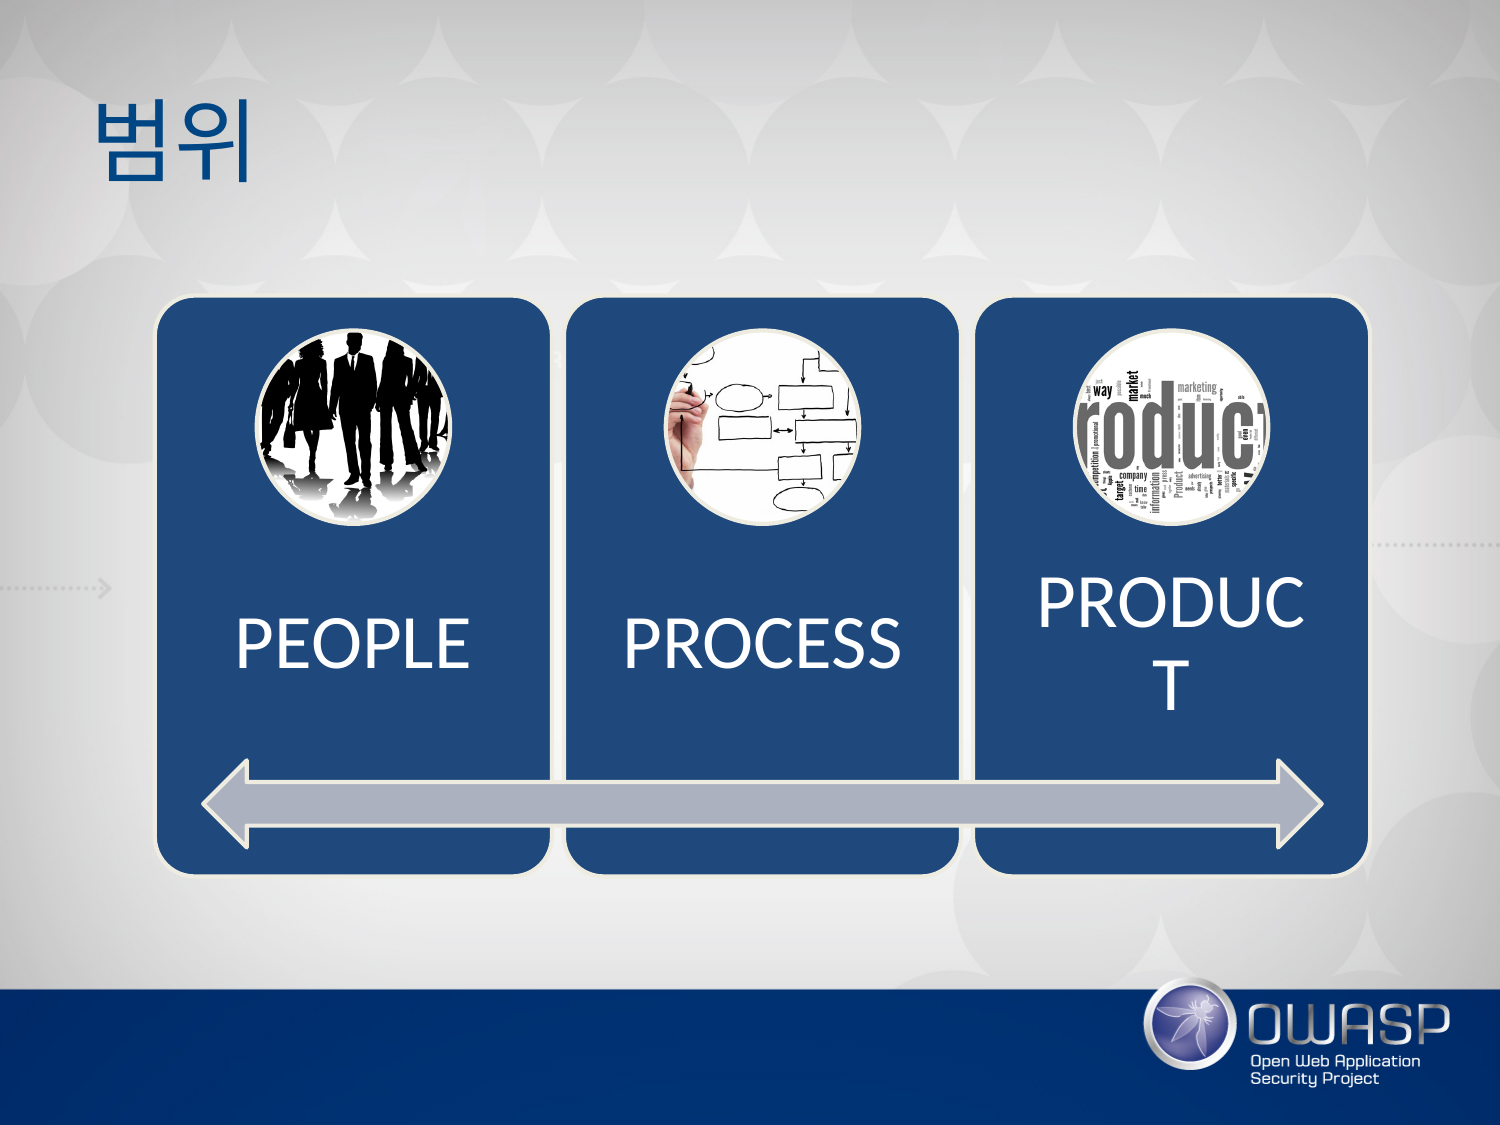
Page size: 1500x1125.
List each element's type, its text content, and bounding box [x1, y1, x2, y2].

picture [0, 0, 1500, 1125]
title 범위 [75, 45, 1425, 233]
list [154, 295, 1371, 877]
